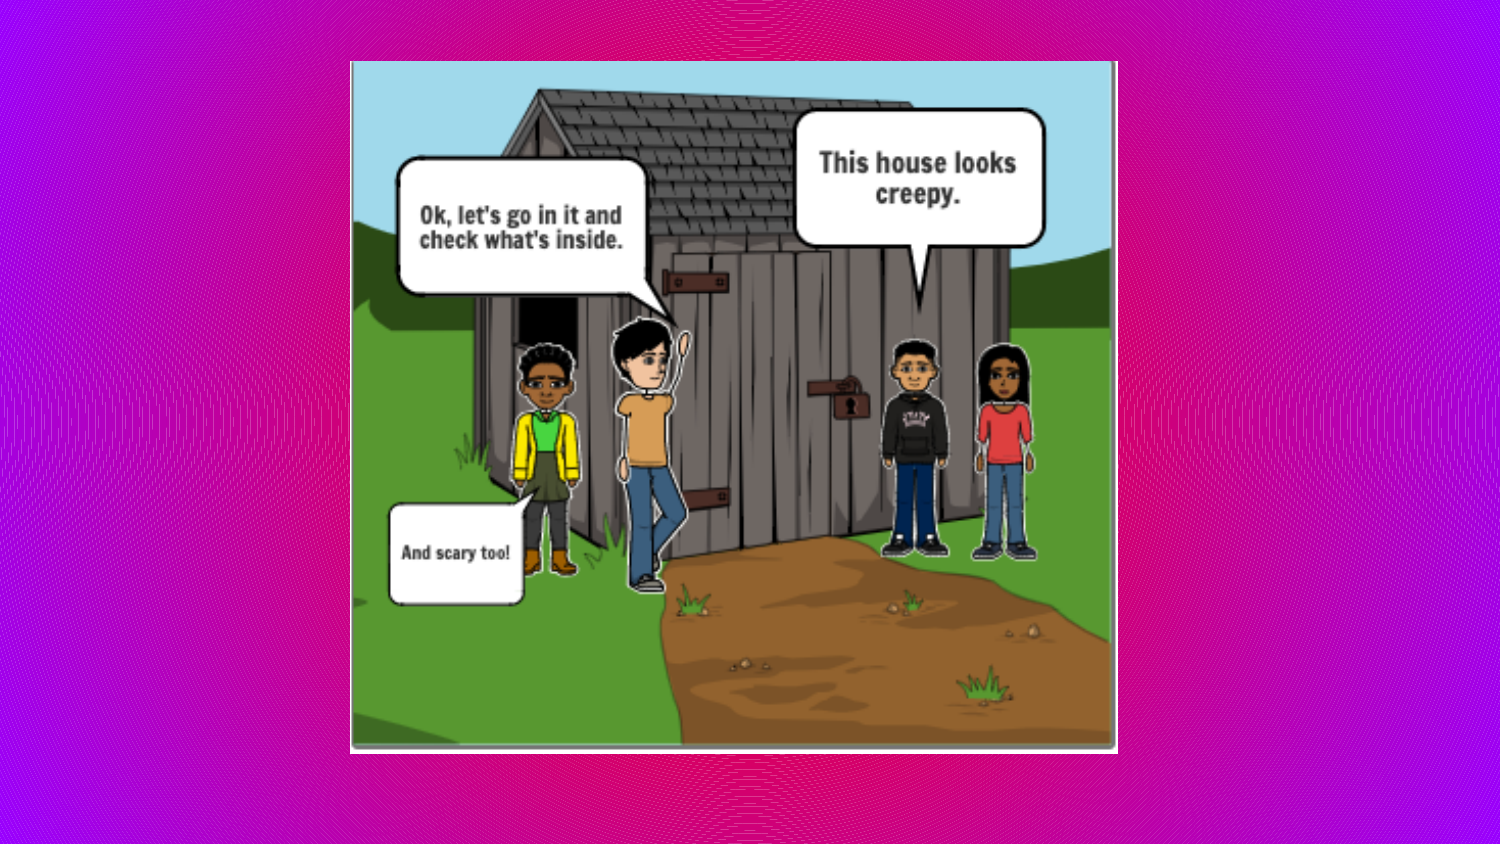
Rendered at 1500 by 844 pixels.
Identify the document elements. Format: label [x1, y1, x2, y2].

picture [350, 61, 1118, 754]
